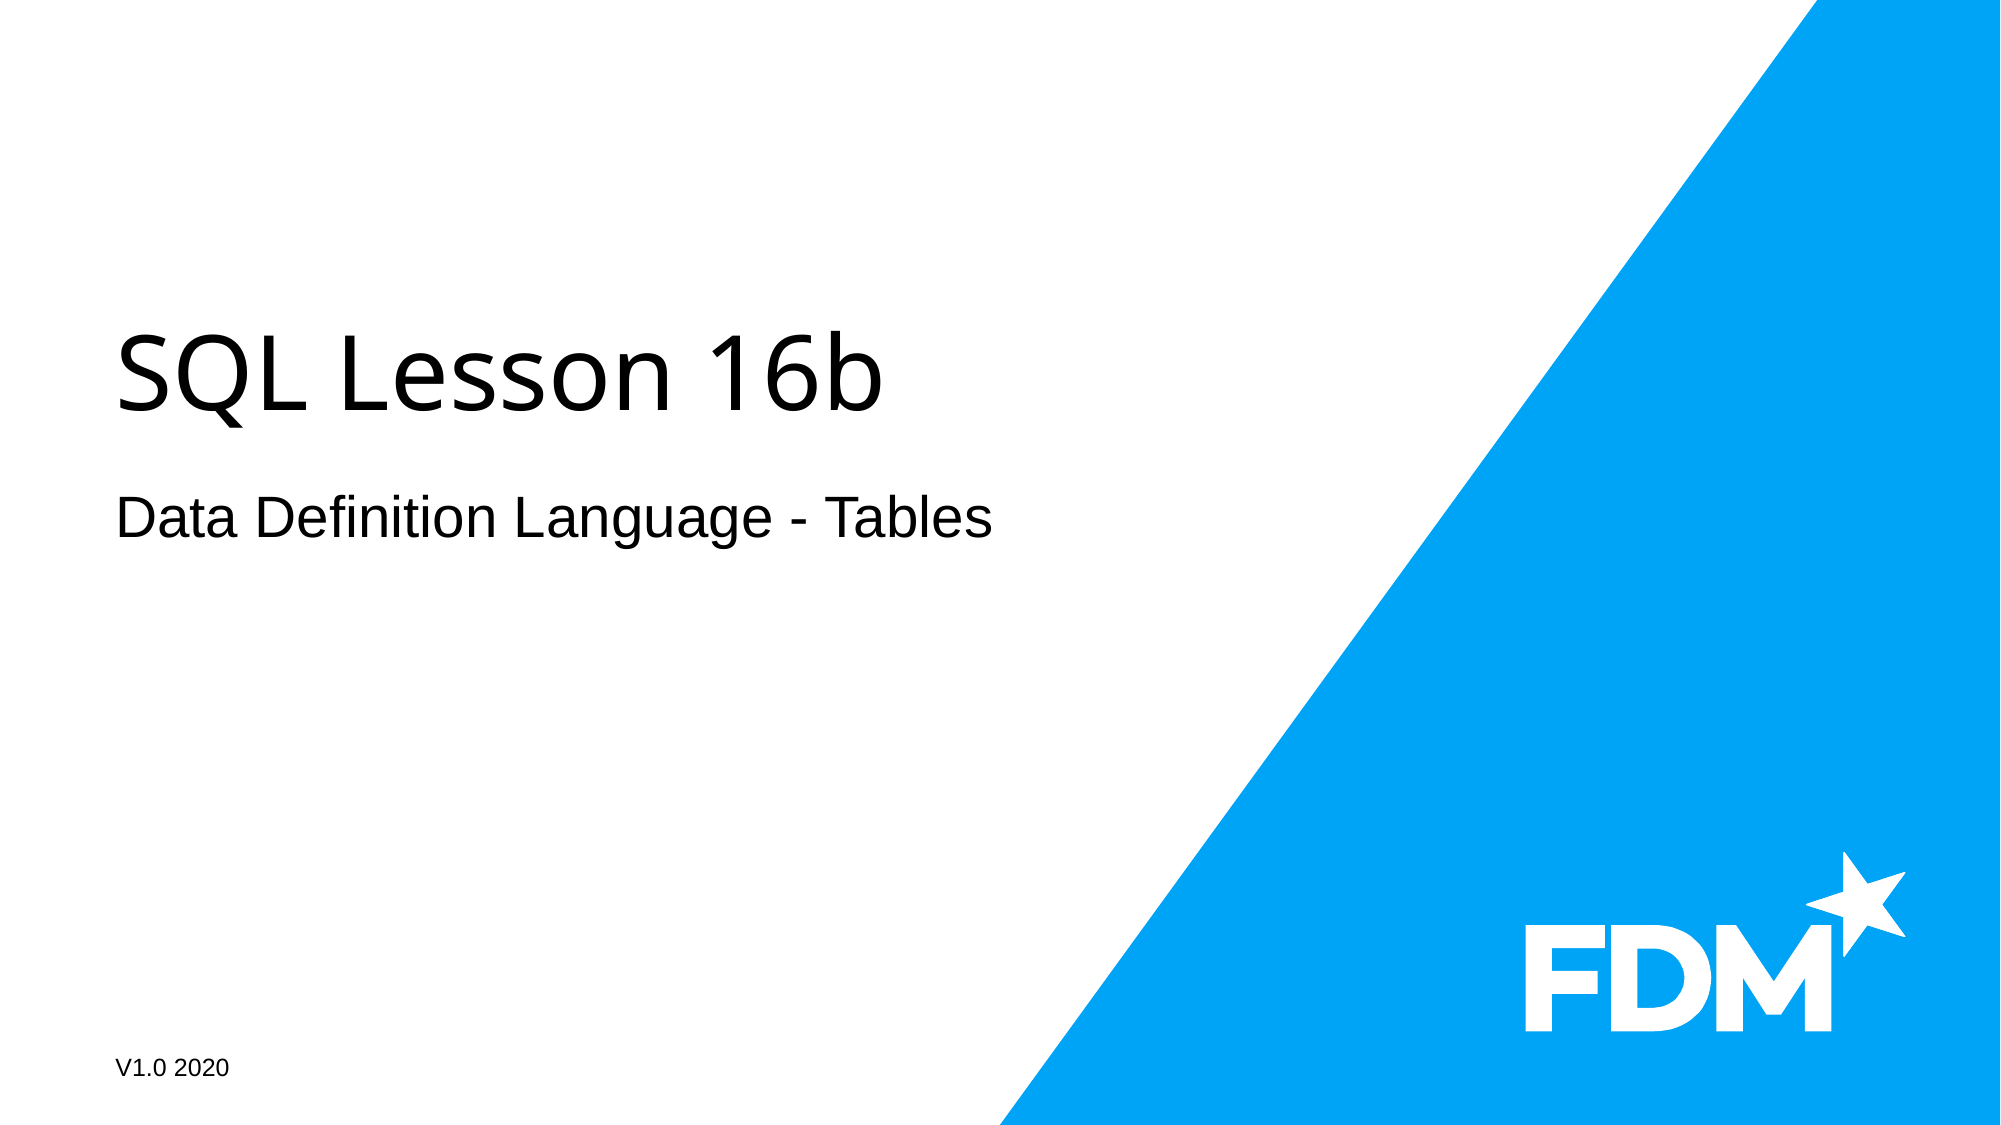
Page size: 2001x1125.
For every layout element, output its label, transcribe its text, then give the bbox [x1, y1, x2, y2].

list V1.0 2020 [100, 874, 957, 1125]
list Data Definition Language - Tables [100, 471, 1221, 842]
title SQL Lesson 16b [100, 254, 1480, 439]
